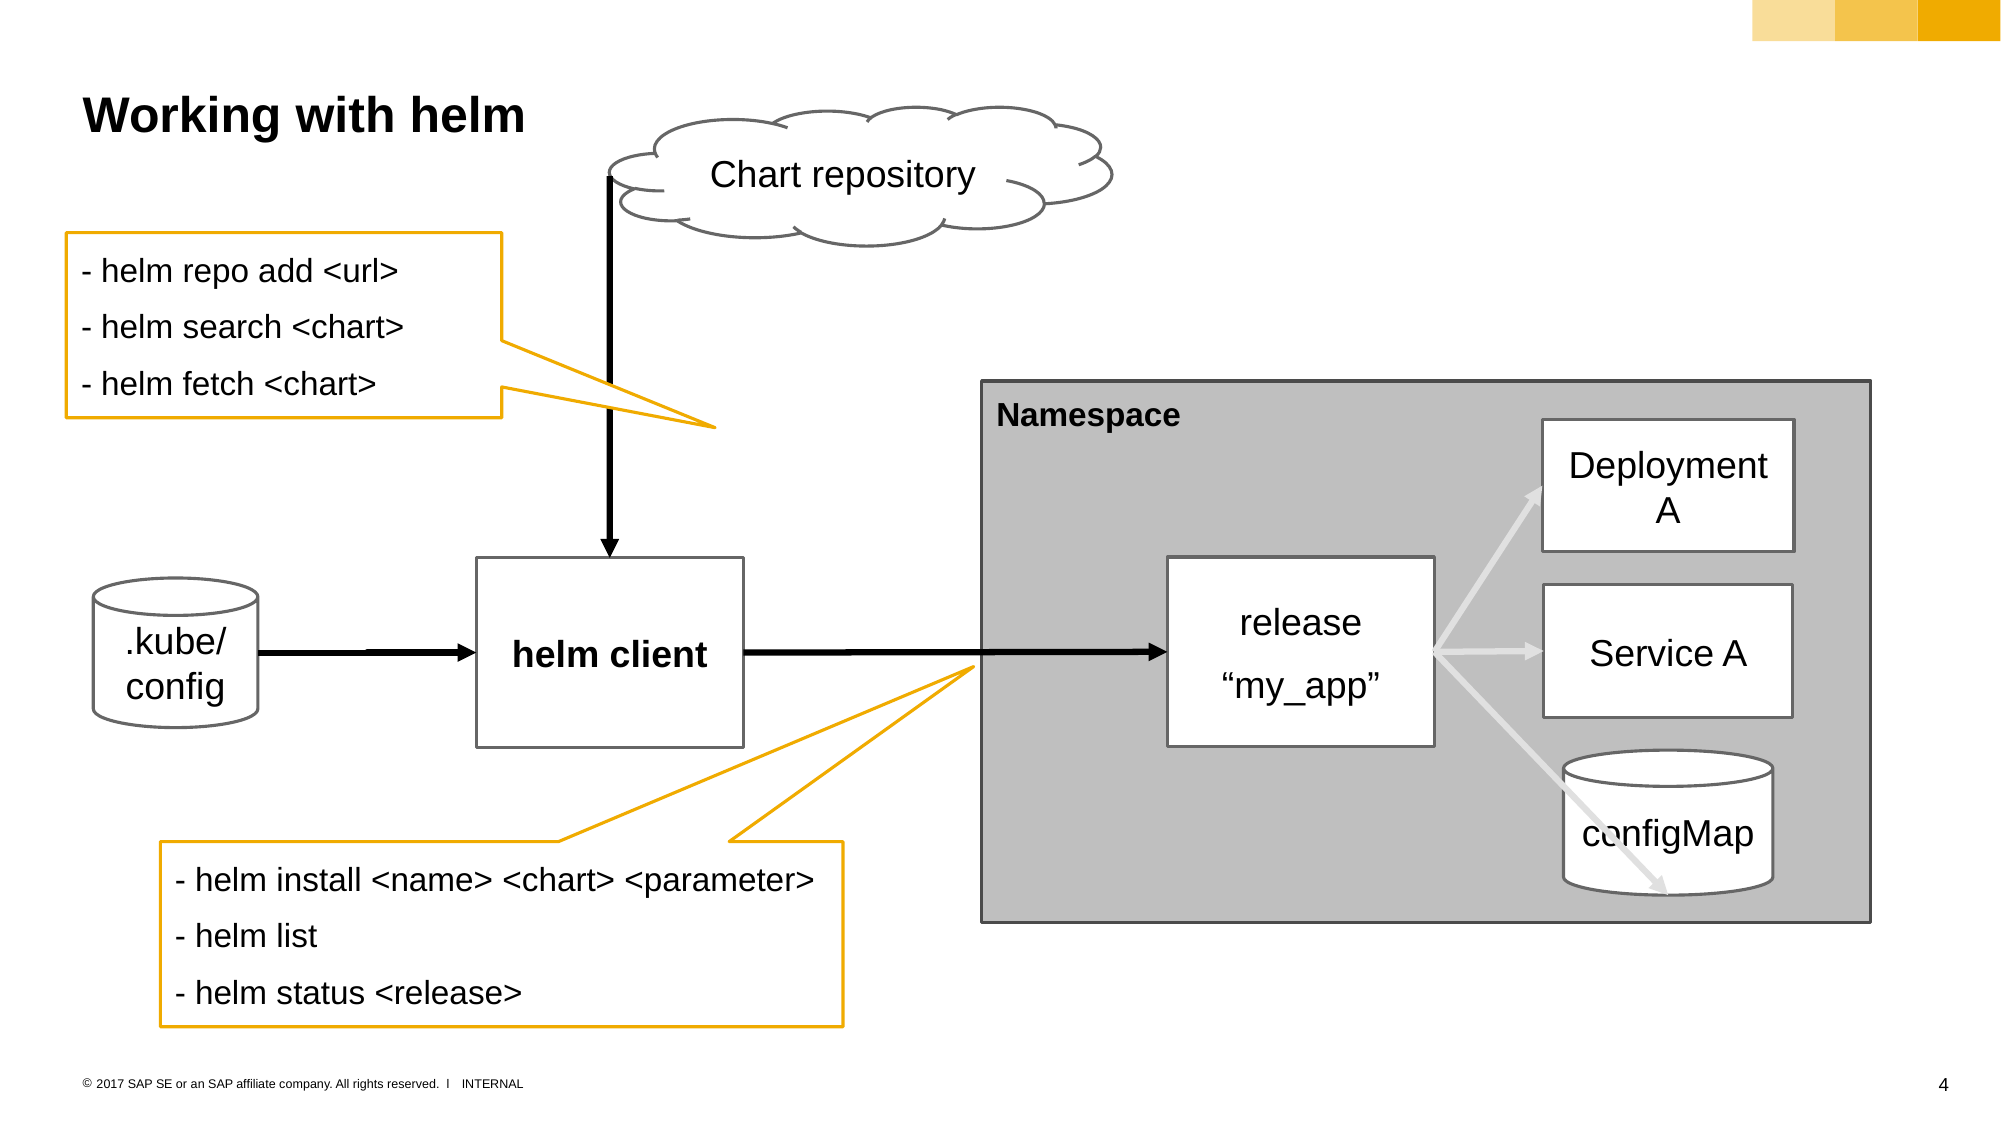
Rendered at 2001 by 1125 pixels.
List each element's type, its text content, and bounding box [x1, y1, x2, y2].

text_box Deployment A [1541, 418, 1796, 553]
text_box helm client [475, 556, 745, 749]
text_box release “my_app” [1166, 555, 1428, 748]
text_box .kube/ config [91, 576, 260, 730]
text_box Chart repository [607, 105, 1114, 248]
text_box - helm install <name> <chart> <parameter> - helm list - helm status <release> [158, 665, 976, 1029]
text_box configMap [1561, 748, 1775, 897]
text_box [1434, 485, 1543, 649]
text_box Namespace [980, 379, 1872, 924]
text_box - helm repo add <url> - helm search <chart> - helm fetch <chart> [64, 231, 603, 420]
text_box Service A [1548, 583, 1794, 719]
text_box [1434, 651, 1564, 823]
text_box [609, 245, 862, 558]
title Working with helm [82, 82, 1918, 144]
